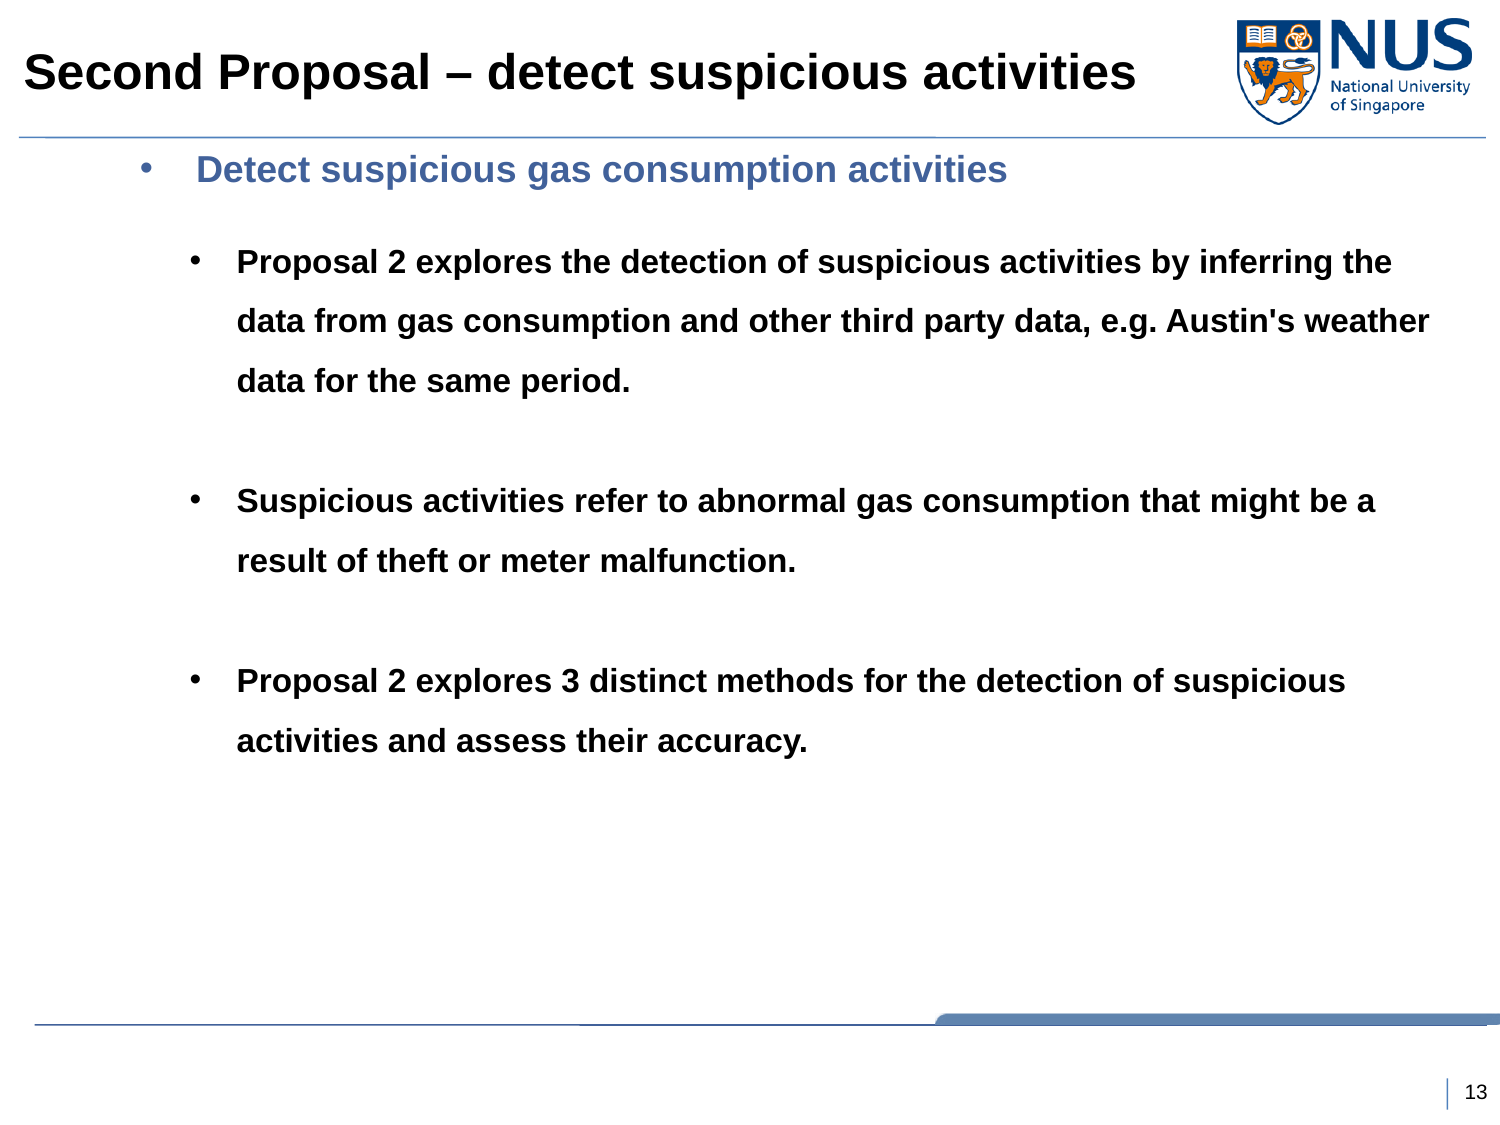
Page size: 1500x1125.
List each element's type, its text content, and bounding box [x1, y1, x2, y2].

picture [1237, 18, 1472, 125]
text_box Proposal 2 explores the detection of suspicious activities by inferring the data from gas consumption and other third party data, e.g. Austin's weather data for the same period. Suspicious activities refer to abnormal gas consumption that might be a result of theft or meter malfunction. Proposal 2 explores 3 distinct methods for the detection of suspicious activities and assess their accuracy. [174, 212, 1450, 767]
text_box Detect suspicious gas consumption activities [49, 137, 1188, 198]
title Second Proposal – detect suspicious activities [23, 35, 1225, 103]
